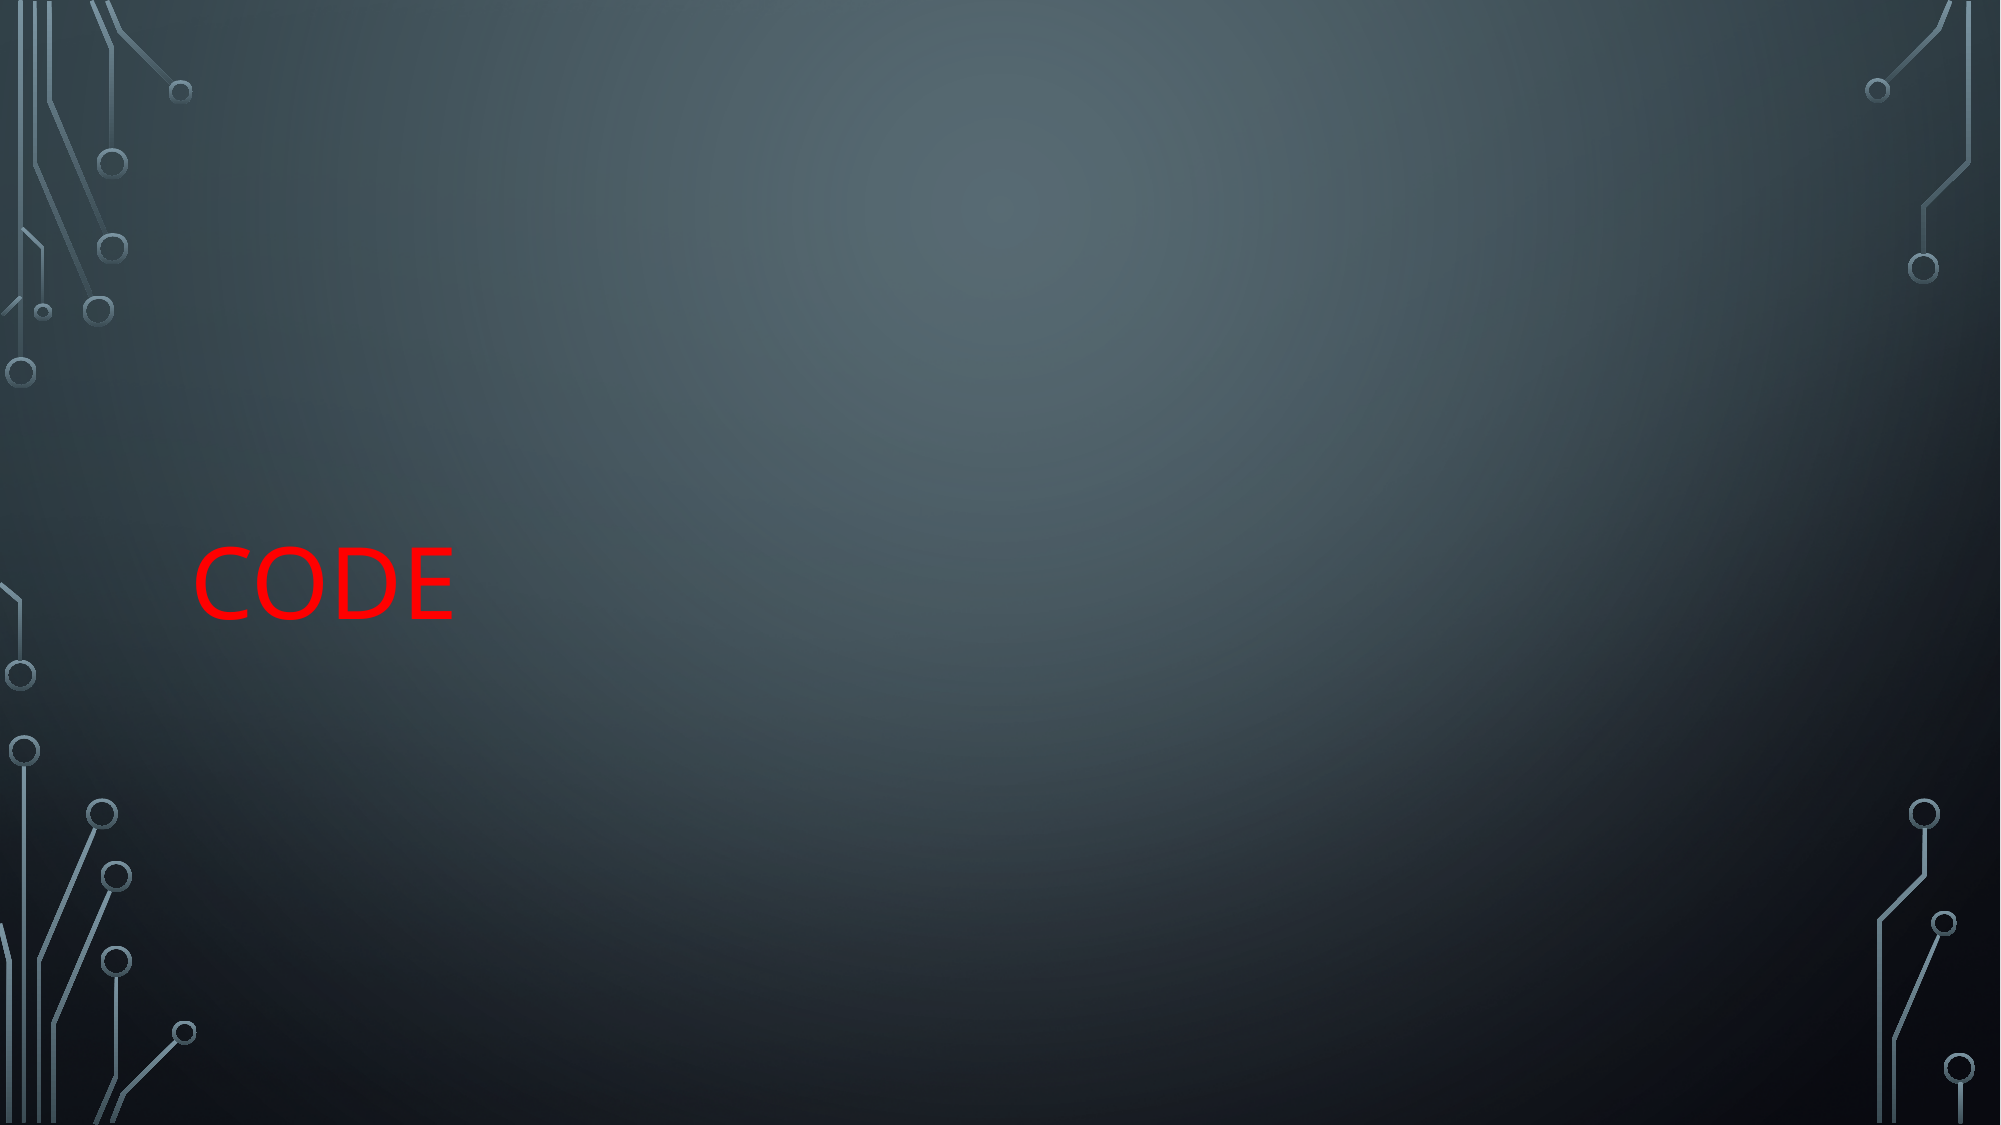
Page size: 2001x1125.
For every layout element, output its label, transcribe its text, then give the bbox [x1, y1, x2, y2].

title code [175, 466, 663, 709]
